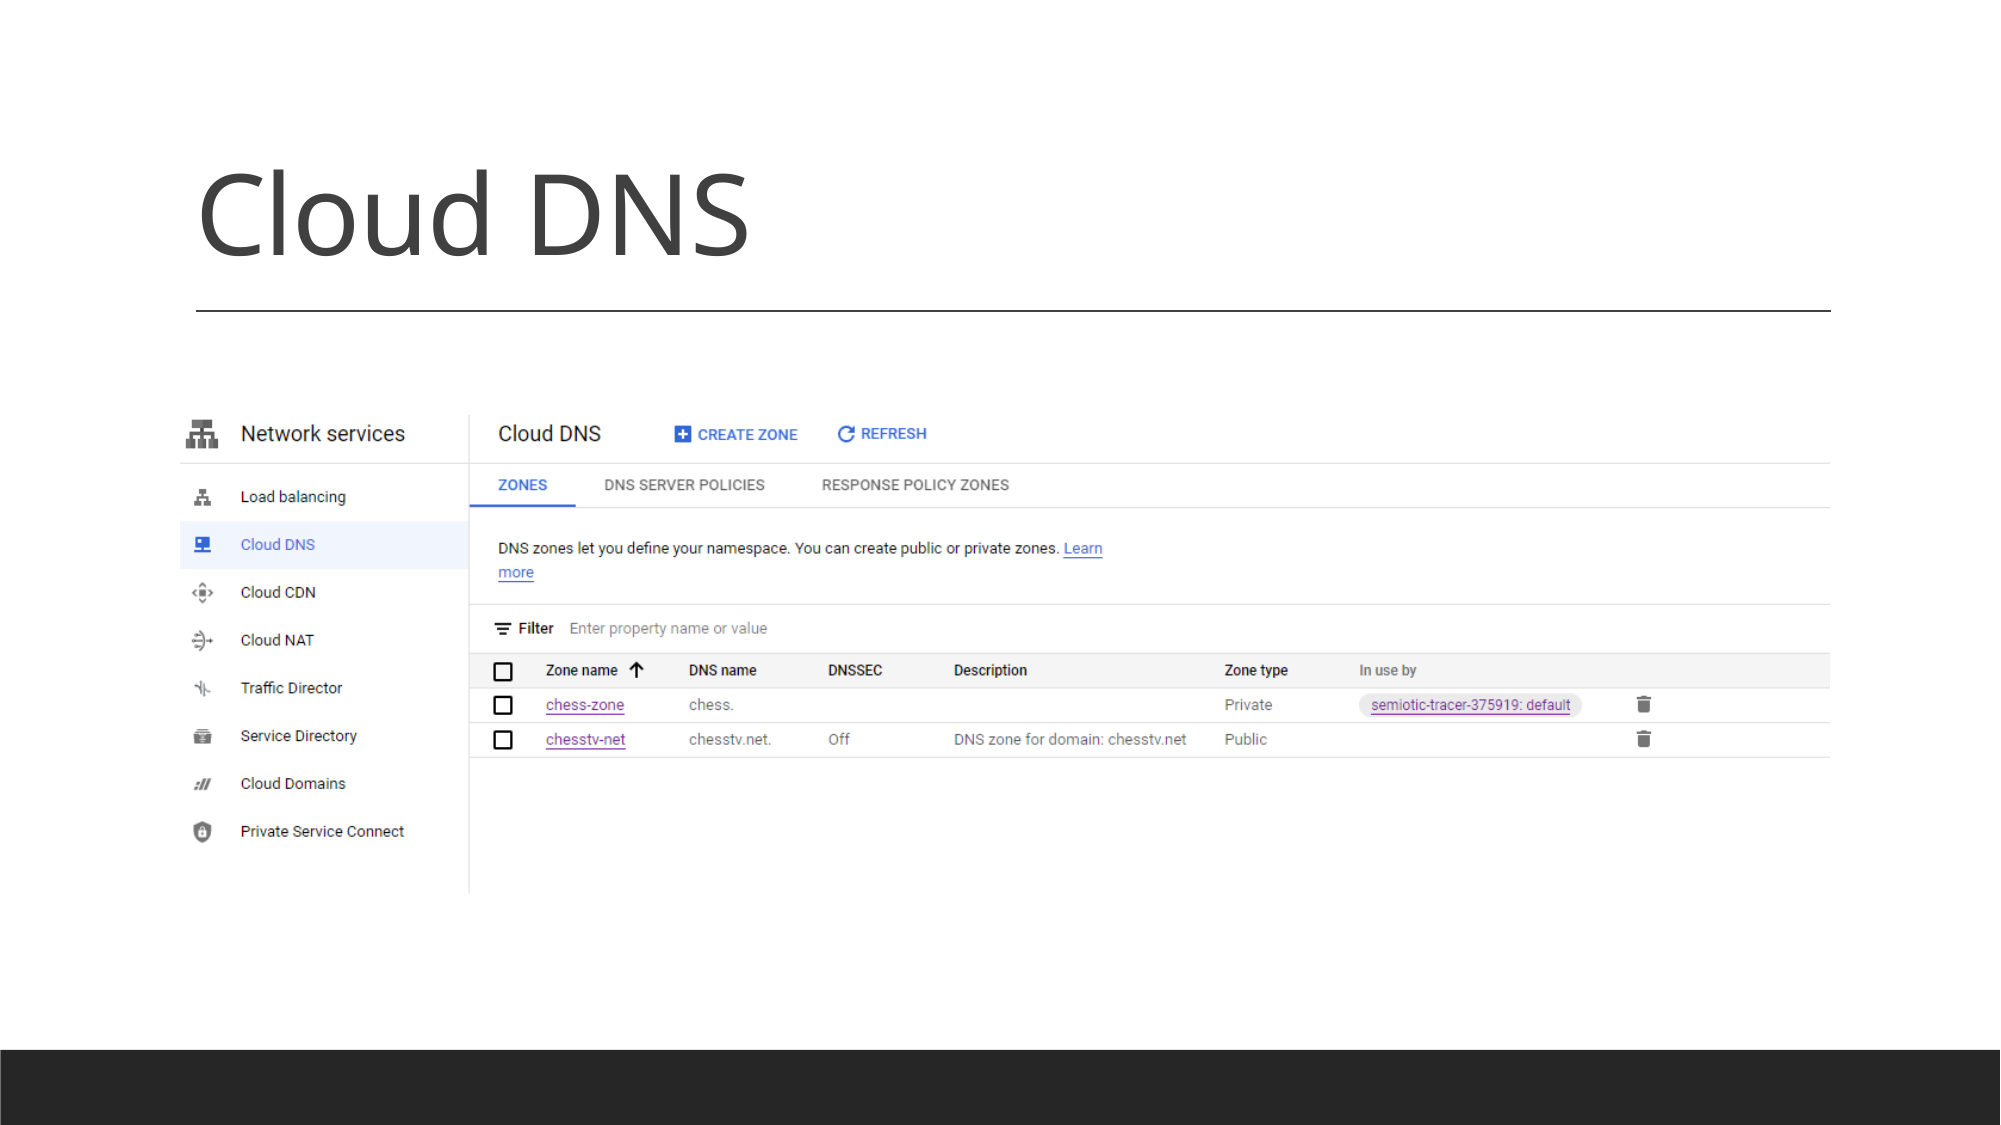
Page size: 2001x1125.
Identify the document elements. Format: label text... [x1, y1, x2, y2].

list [179, 415, 1831, 894]
title Cloud DNS [180, 47, 1830, 285]
